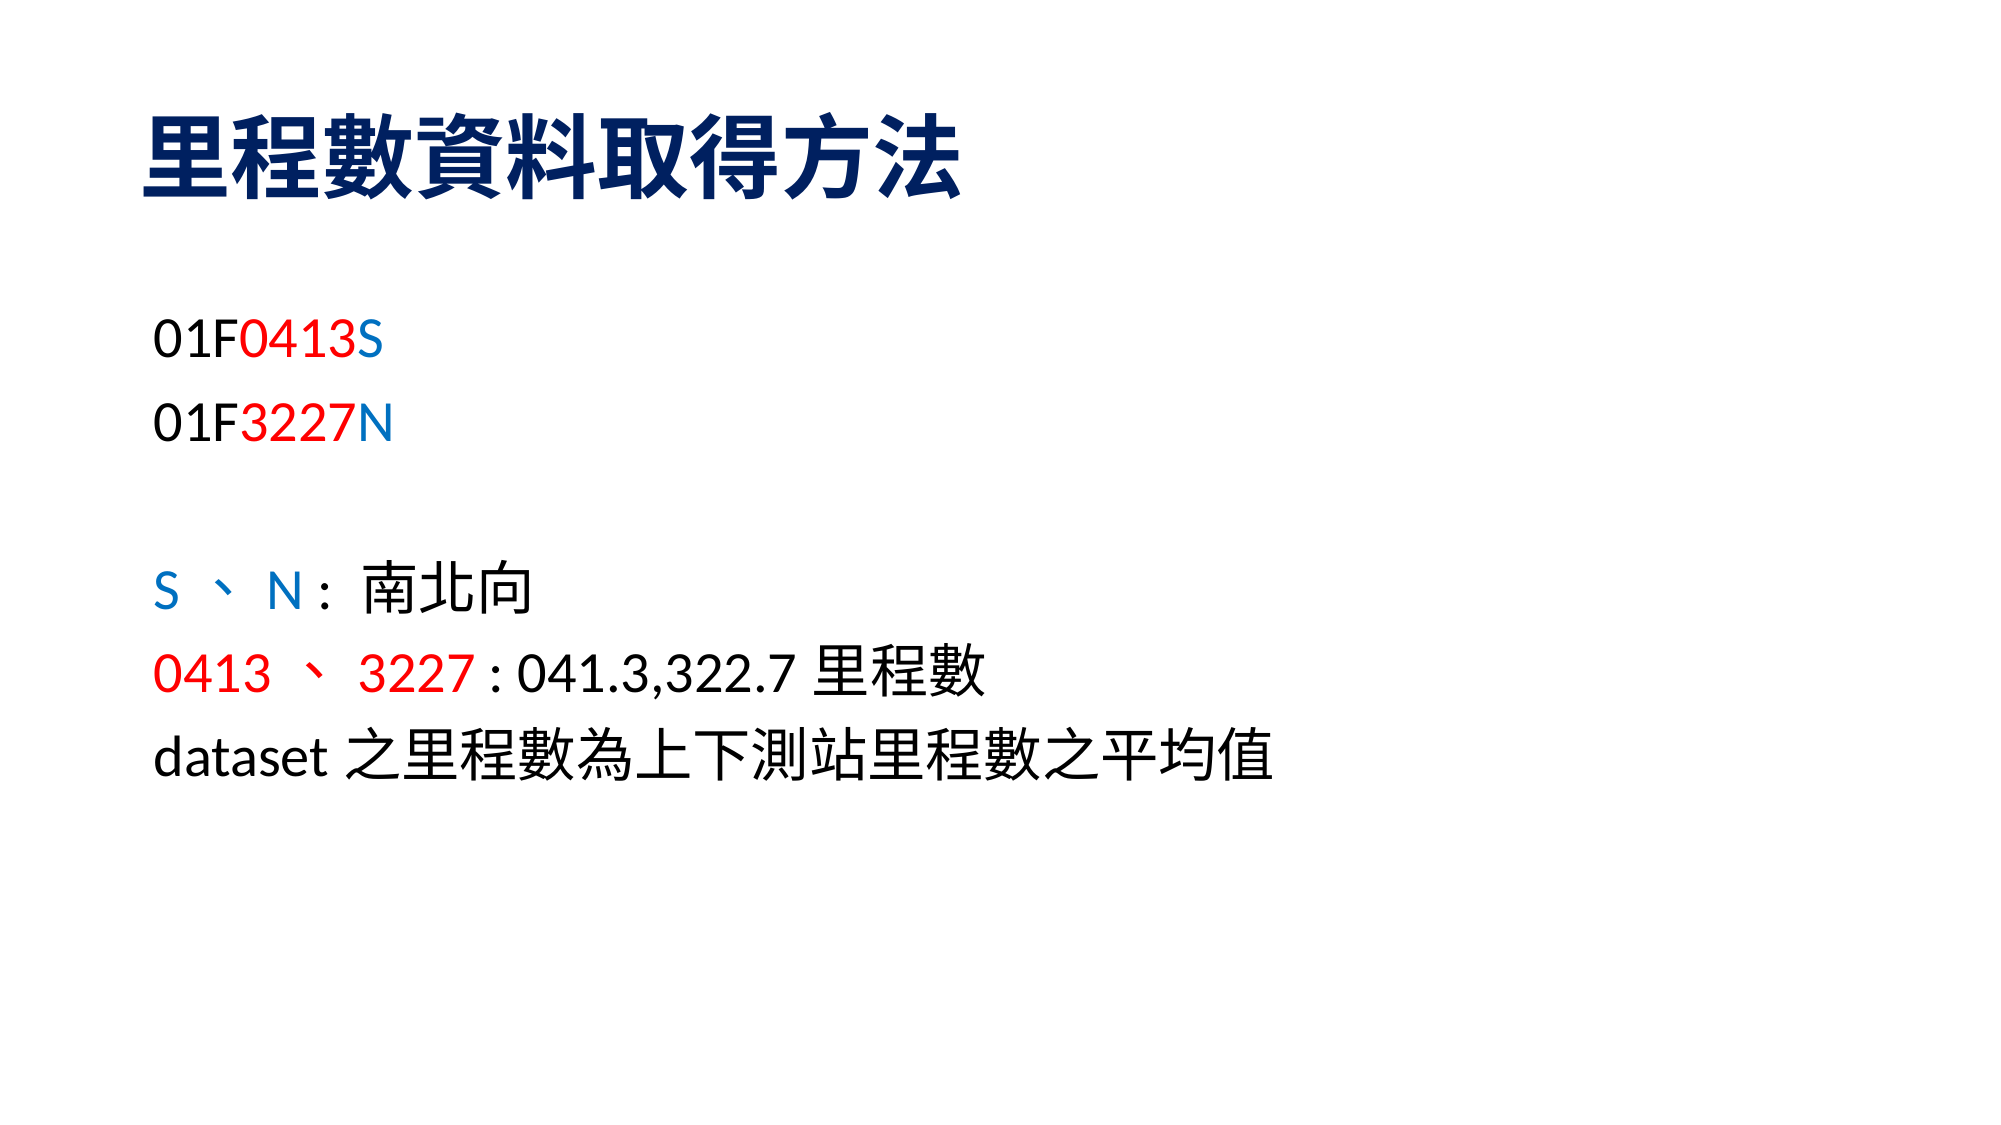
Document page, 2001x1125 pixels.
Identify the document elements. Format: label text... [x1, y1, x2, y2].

list 01F0413S 01F3227N S、N : 南北向 0413、3227 : 041.3,322.7里程數 dataset之里程數為上下測站里程數之平均值 [138, 299, 1864, 1014]
title 里程數資料取得方法 [124, 52, 1850, 271]
